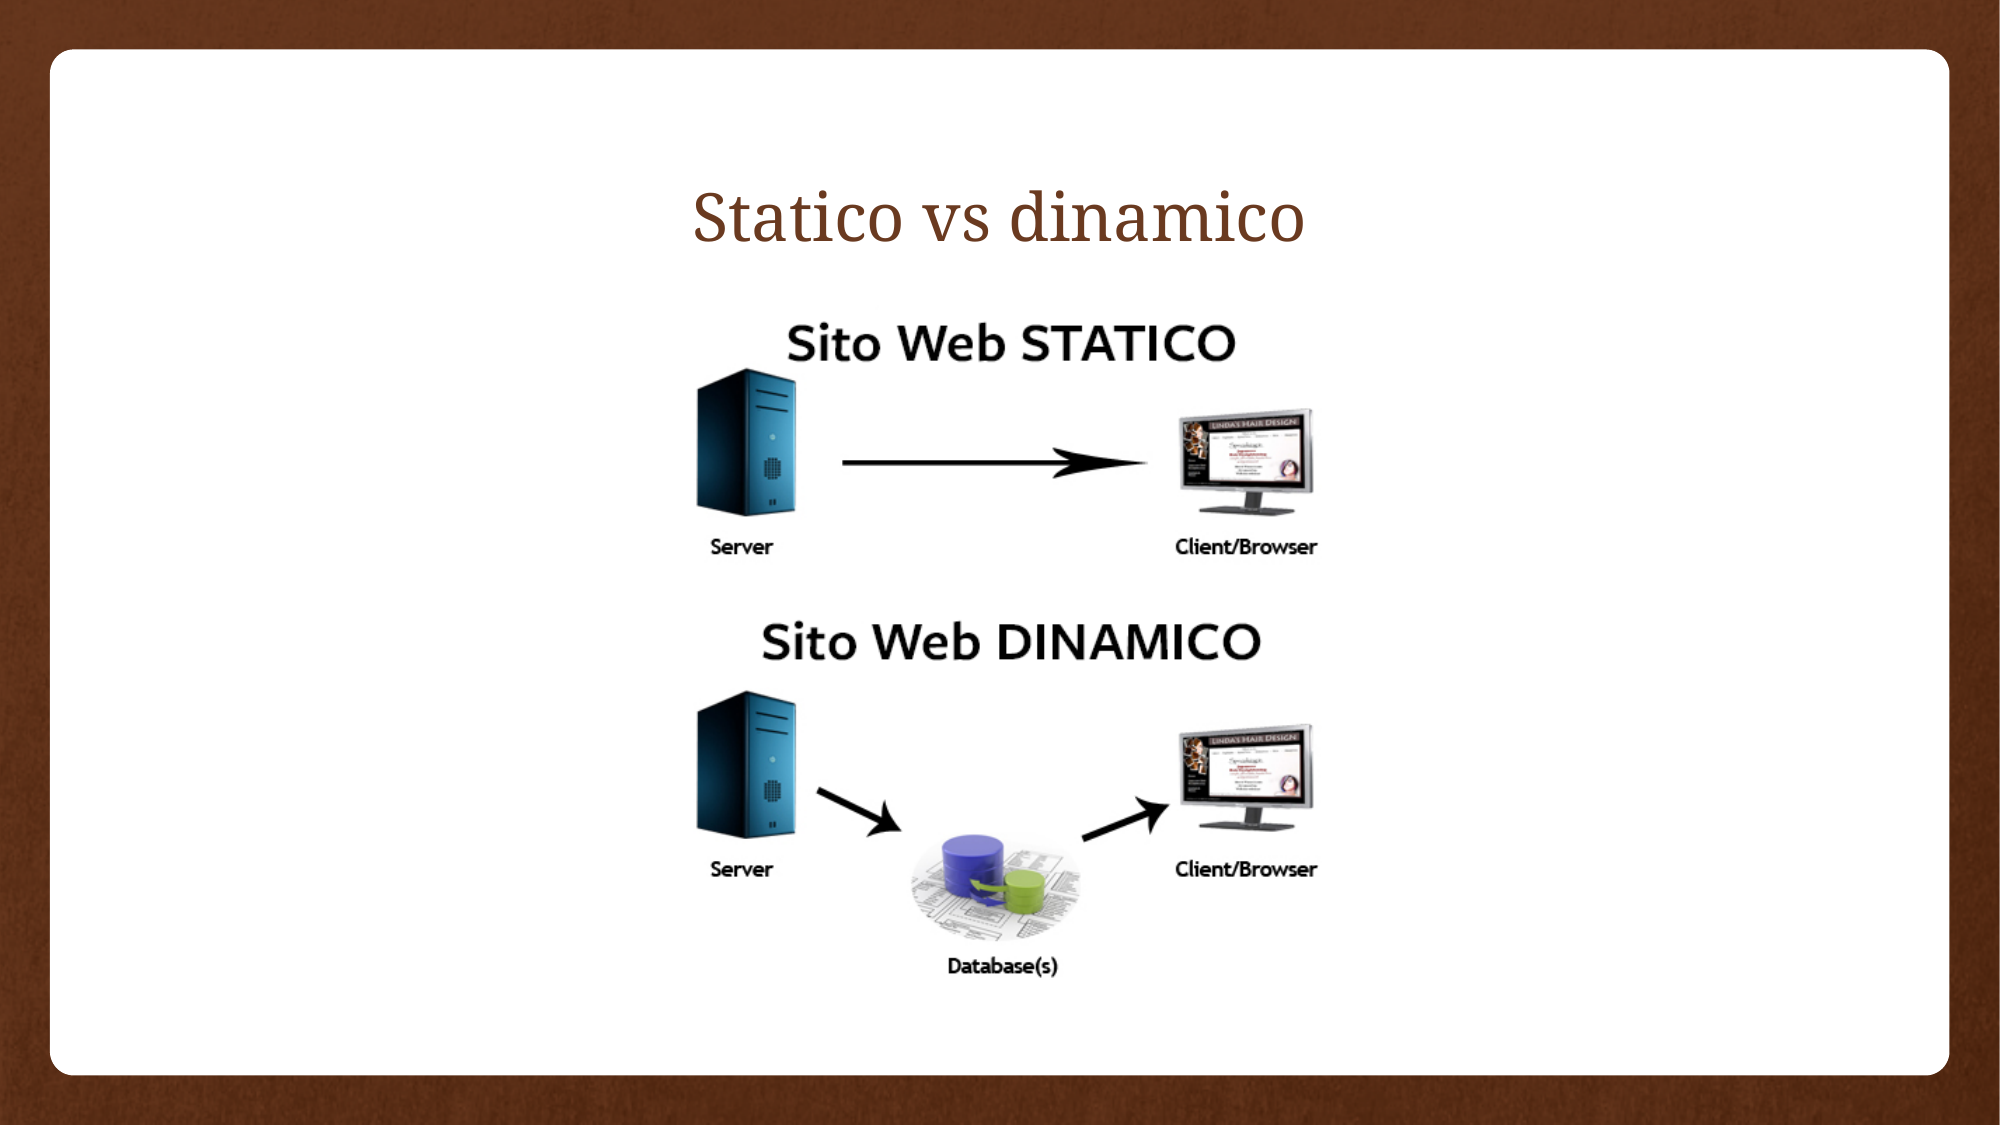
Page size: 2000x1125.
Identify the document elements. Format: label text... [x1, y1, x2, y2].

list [649, 295, 1350, 996]
title Statico vs dinamico [199, 70, 1800, 263]
